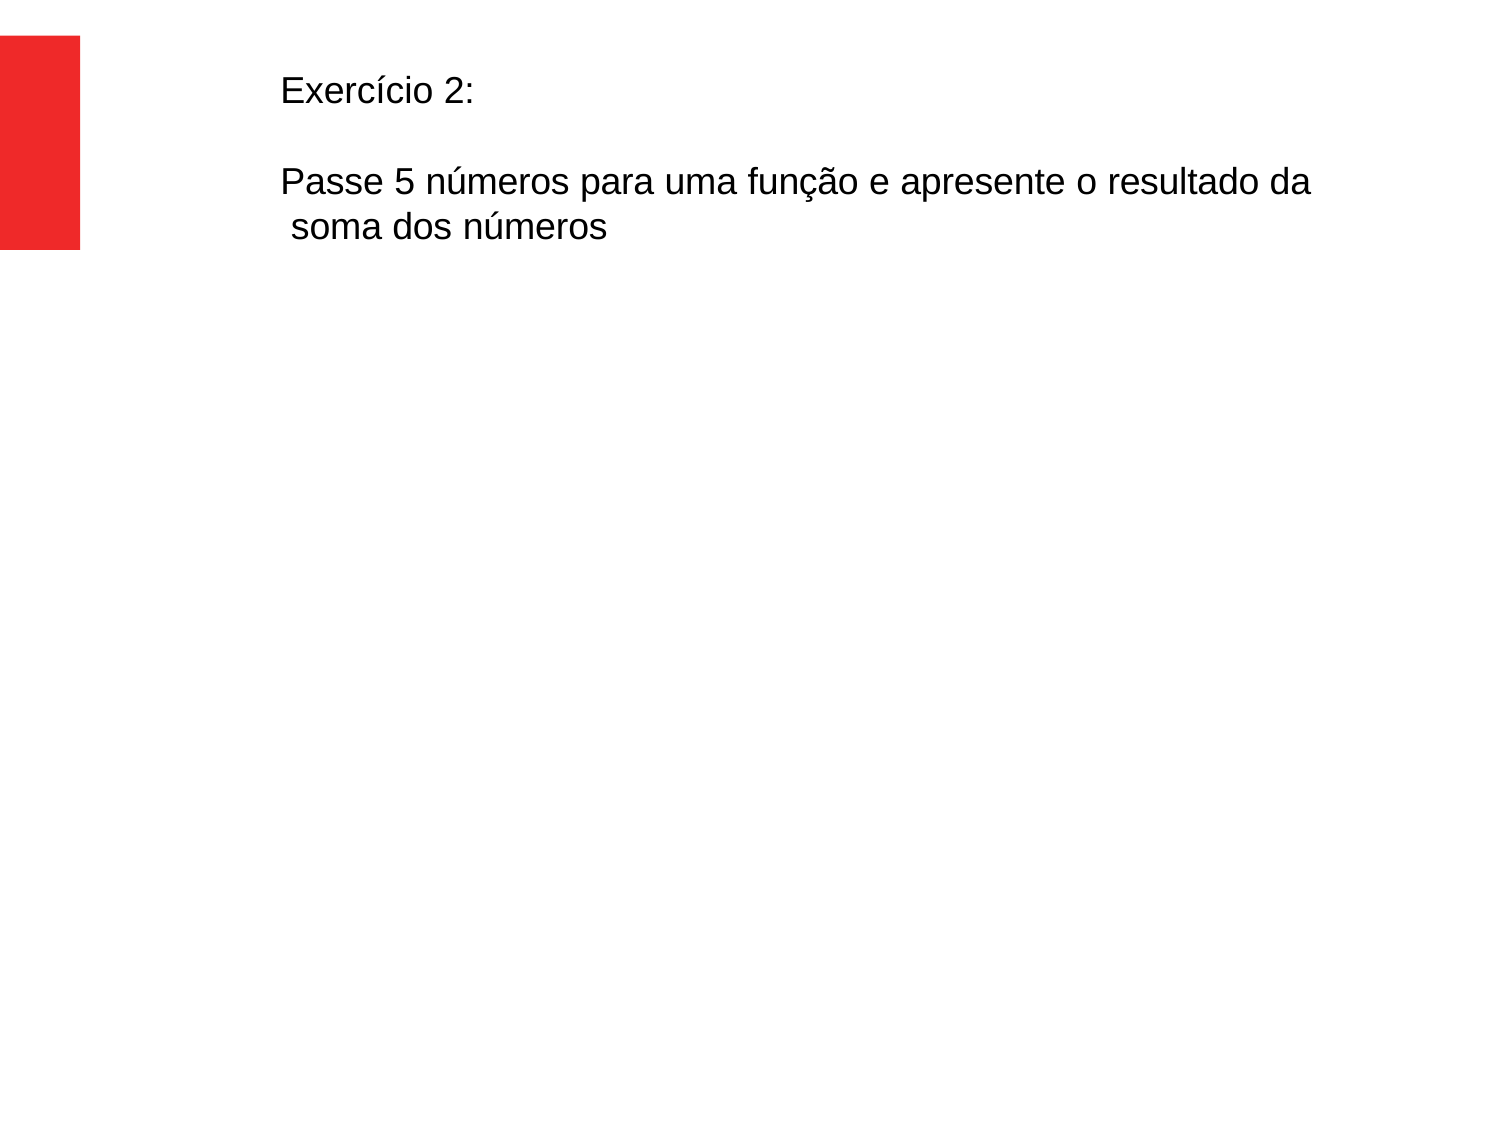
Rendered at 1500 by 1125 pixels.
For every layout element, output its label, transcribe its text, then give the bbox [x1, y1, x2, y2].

text_box Exercício 2: Passe 5 números para uma função e apresente o resultado da soma dos números [278, 64, 1320, 247]
